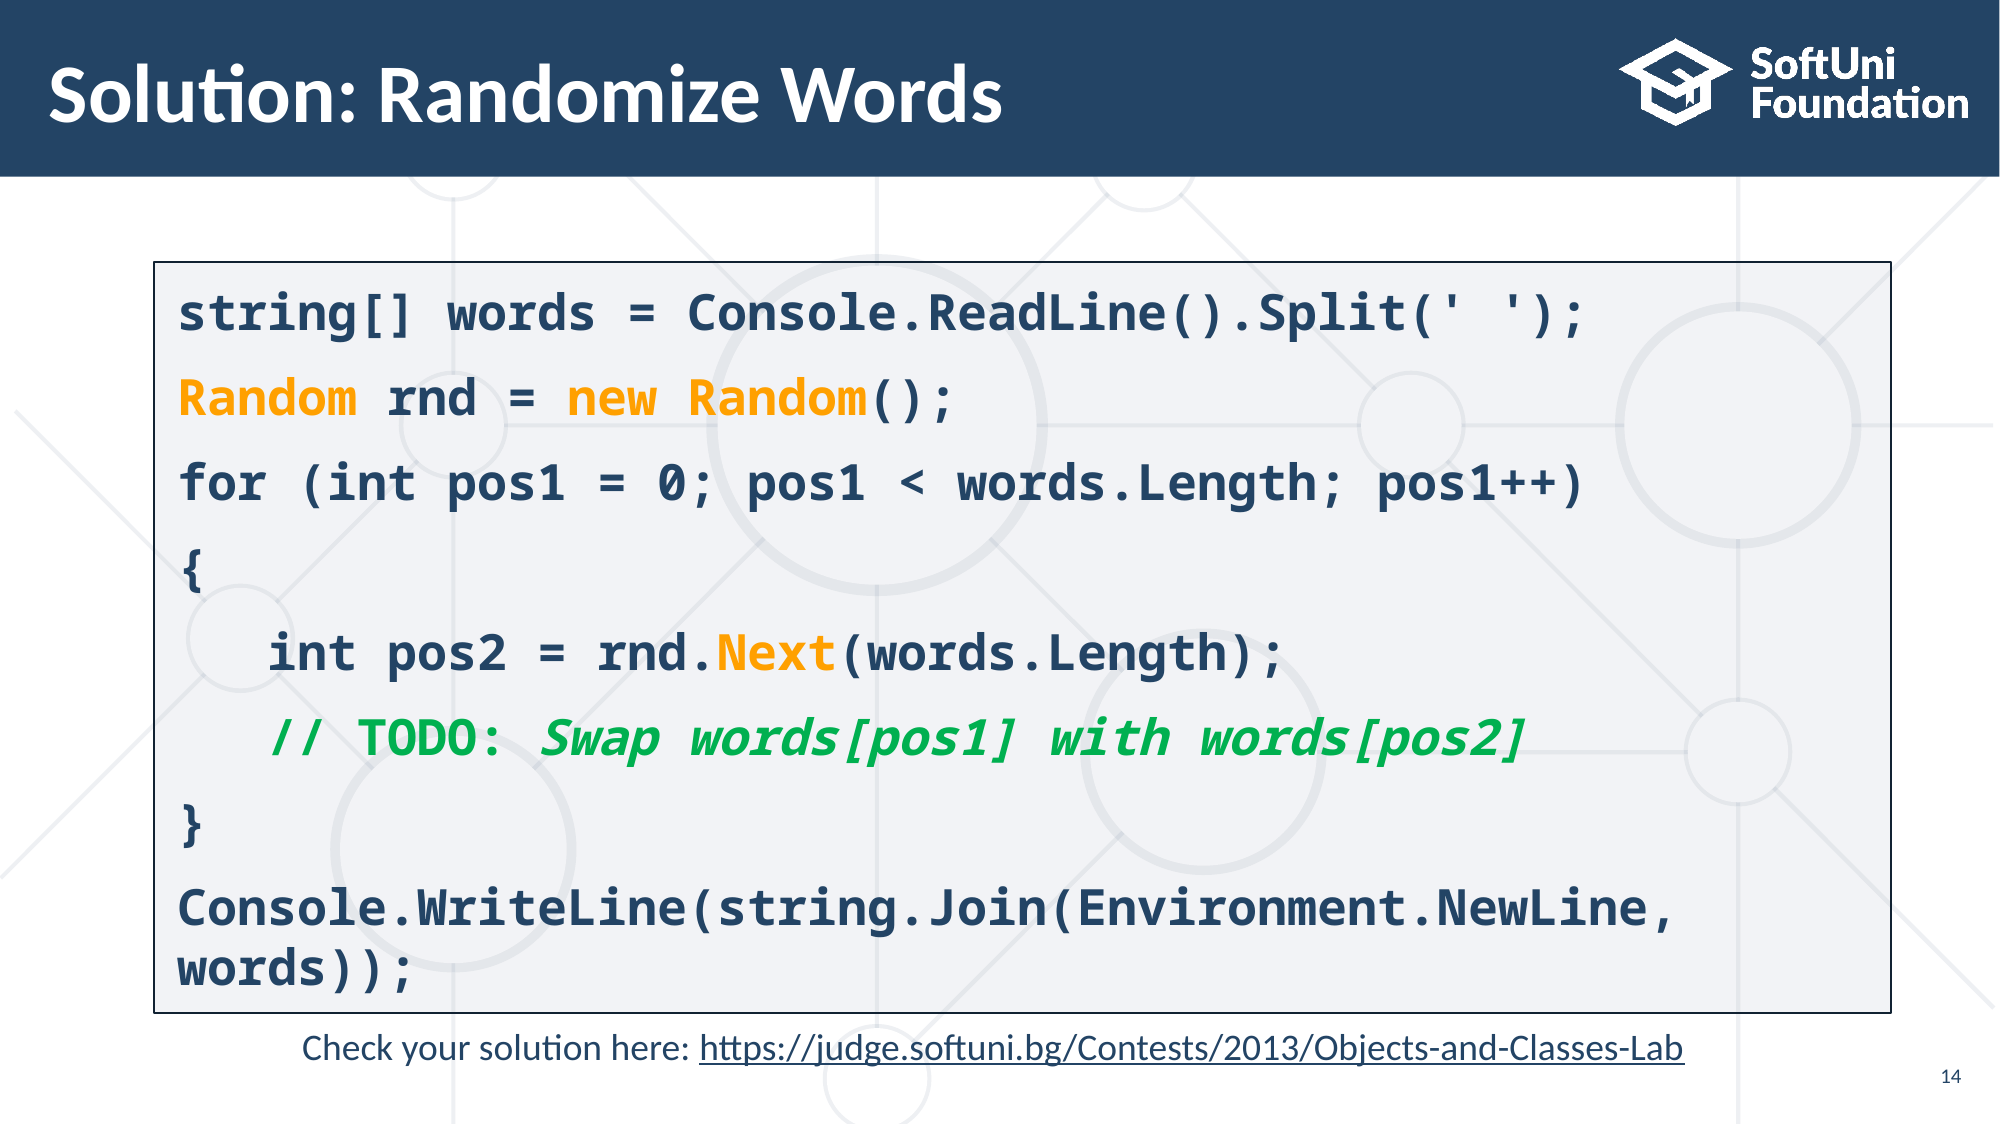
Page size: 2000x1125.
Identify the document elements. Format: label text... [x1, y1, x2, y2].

slide_number 14 [1896, 1049, 1968, 1101]
title Solution: Randomize Words [31, 16, 1591, 162]
text_box Check your solution here: https://judge.softuni.bg/Contests/2013/Objects-and-Classes-Lab [124, 1015, 1863, 1076]
picture [1618, 38, 1968, 126]
text_box string[] words = Console.ReadLine().Split(' '); Random rnd = new Random(); for (int pos1 = 0; pos1 < words.Length; pos1++) { int pos2 = rnd.Next(words.Length); // TODO: Swap words[pos1] with words[pos2] } Console.WriteLine(string.Join(Environment.NewLine, words)); [153, 262, 1892, 1014]
